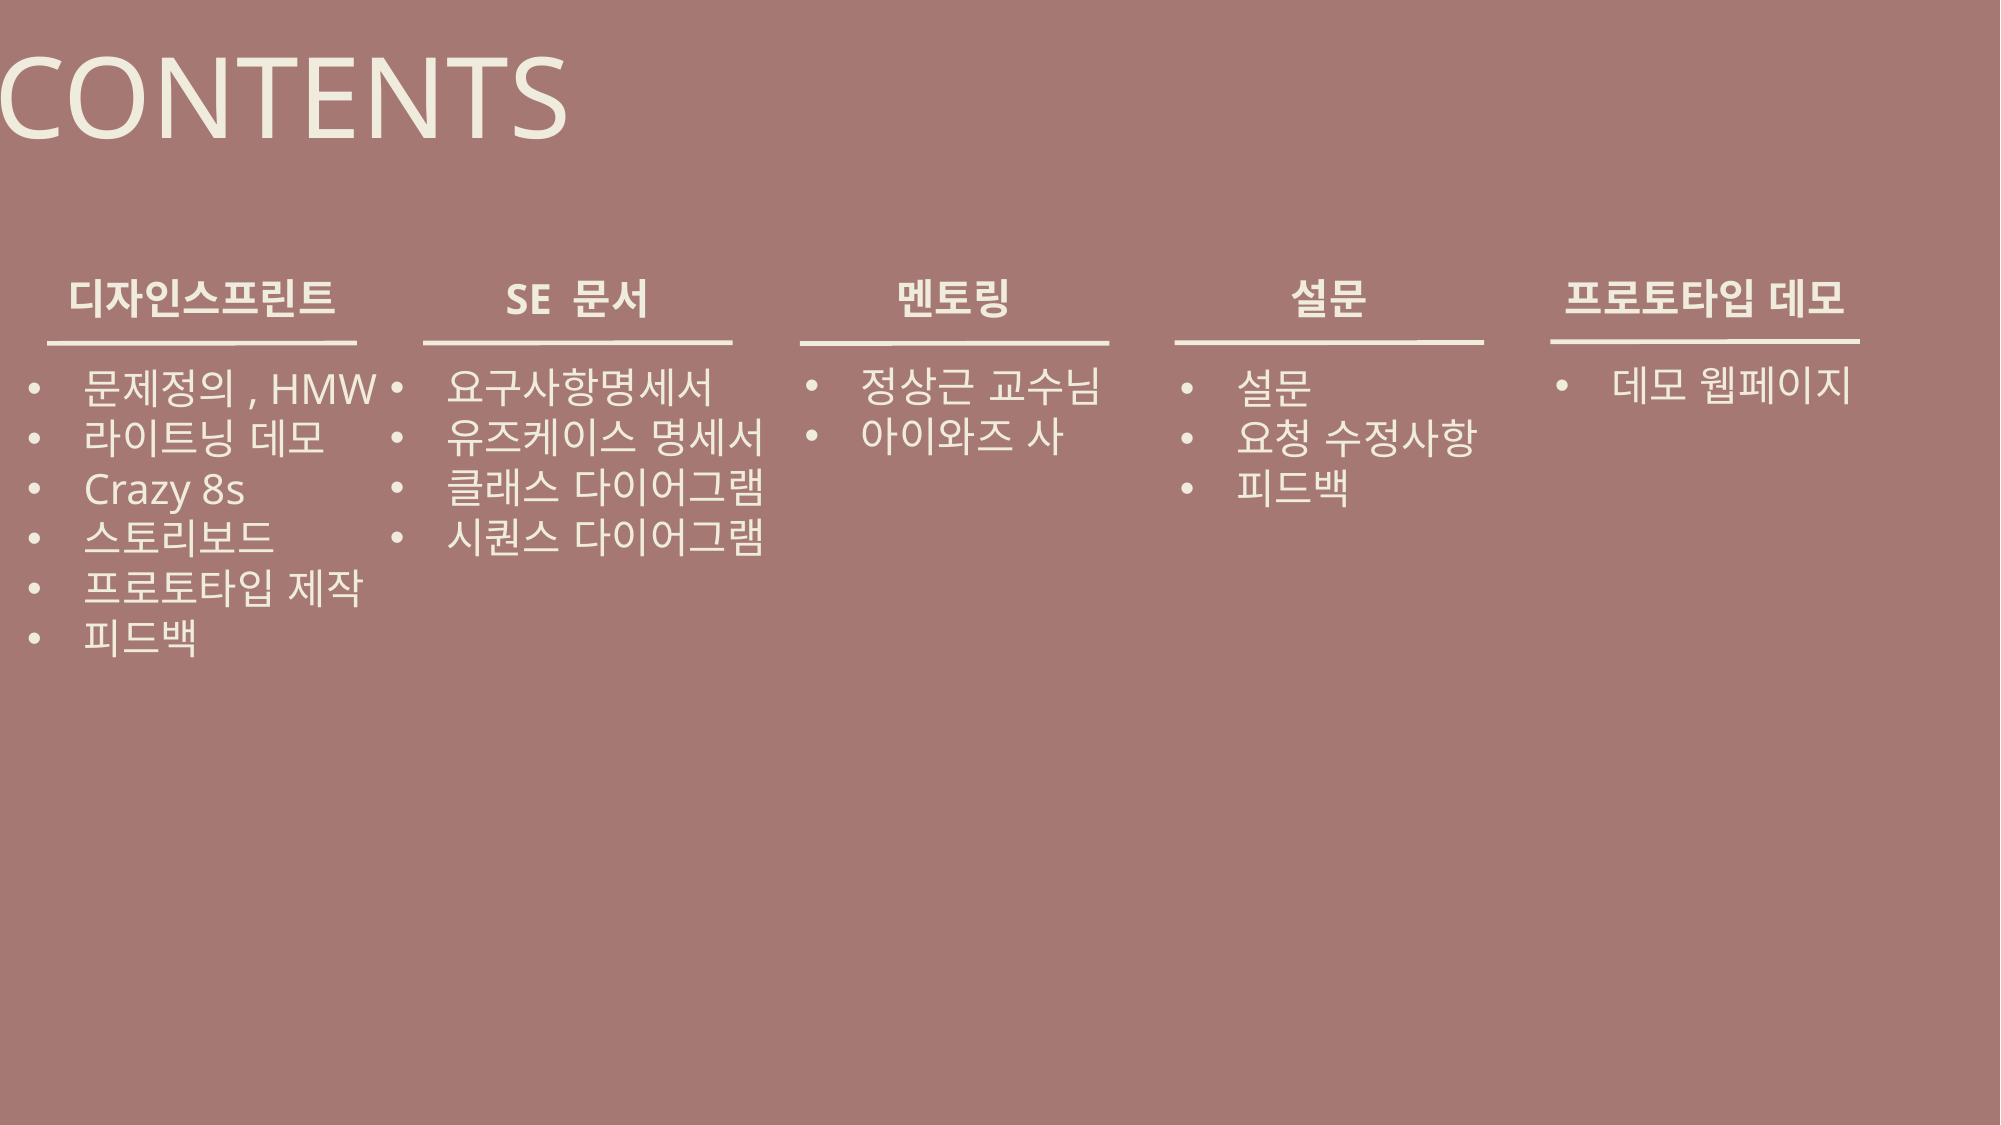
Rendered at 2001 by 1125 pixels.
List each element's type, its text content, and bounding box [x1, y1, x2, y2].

text_box 설문 [1276, 265, 1383, 330]
text_box 데모 웹페이지 [1540, 352, 1869, 418]
text_box 프로토타입 데모 [1549, 265, 1861, 330]
text_box 정상근 교수님 아이와즈 사 [789, 352, 1119, 468]
text_box CONTENTS [0, 19, 586, 169]
text_box 디자인스프린트 [52, 265, 352, 330]
text_box SE 문서 [490, 265, 665, 330]
text_box 문제정의, HMW 라이트닝 데모 Crazy 8s 스토리보드 프로토타입 제작 피드백 [12, 355, 392, 671]
text_box 멘토링 [881, 265, 1027, 330]
text_box 요구사항명세서 유즈케이스 명세서 클래스 다이어그램 시퀀스 다이어그램 [375, 354, 781, 570]
text_box 설문 요청 수정사항 피드백 [1164, 355, 1494, 521]
